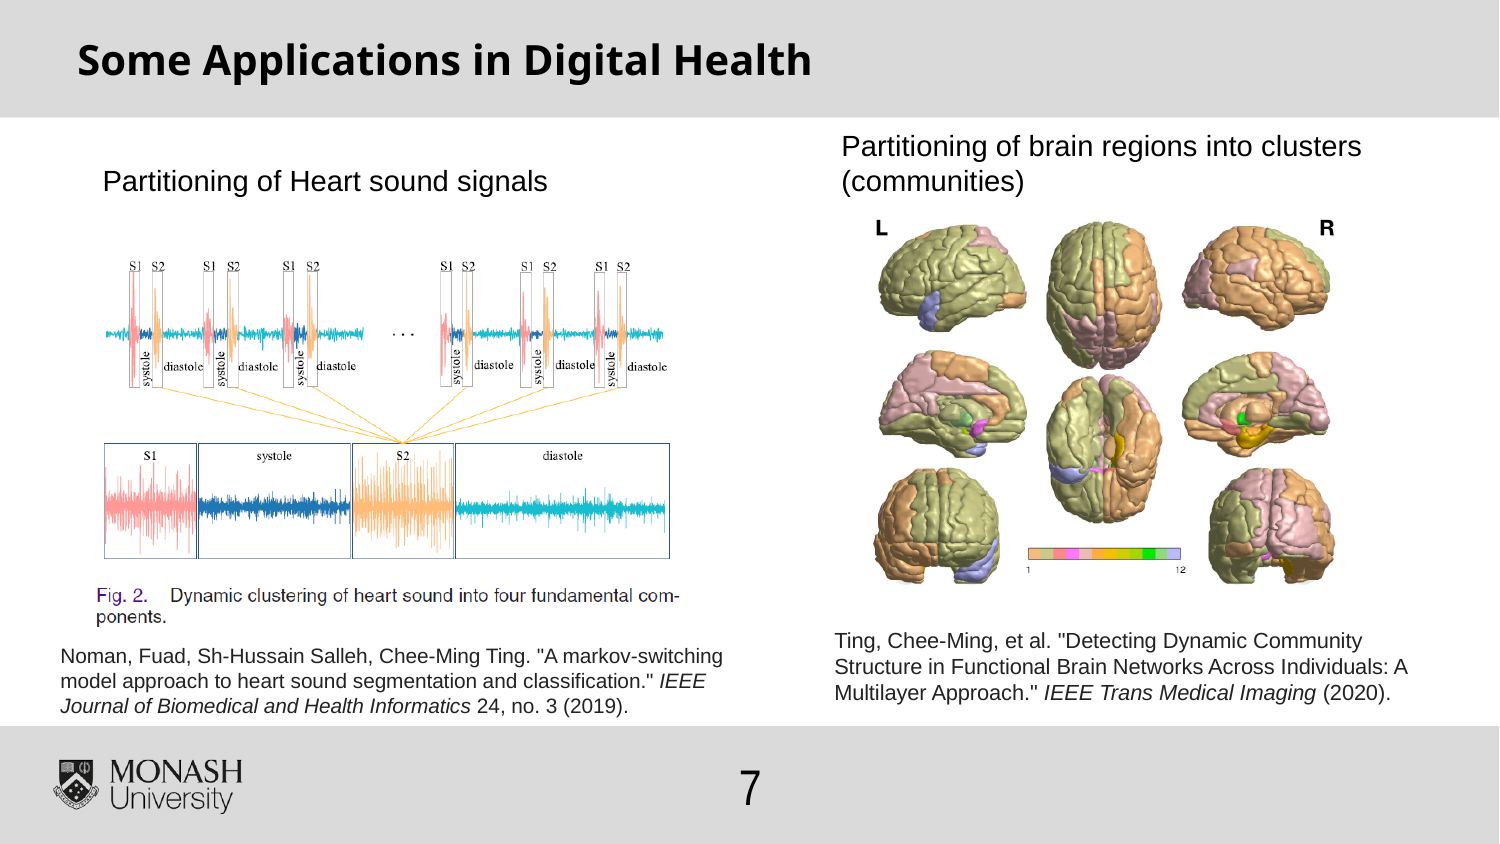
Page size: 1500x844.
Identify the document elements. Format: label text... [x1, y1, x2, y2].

text_box Partitioning of brain regions into clusters (communities) [826, 119, 1424, 205]
picture [0, 0, 1499, 844]
text_box Partitioning of Heart sound signals [87, 155, 685, 205]
text_box Ting, Chee-Ming, et al. "Detecting Dynamic Community Structure in Functional Brain Networks Across Individuals: A Multilayer Approach." IEEE Trans Medical Imaging (2020). [819, 618, 1460, 713]
text_box Noman, Fuad, Sh-Hussain Salleh, Chee-Ming Ting. "A markov-switching model approach to heart sound segmentation and classification." IEEE Journal of Biomedical and Health Informatics 24, no. 3 (2019). [45, 635, 778, 726]
list Some Applications in Digital Health [45, 26, 1464, 104]
